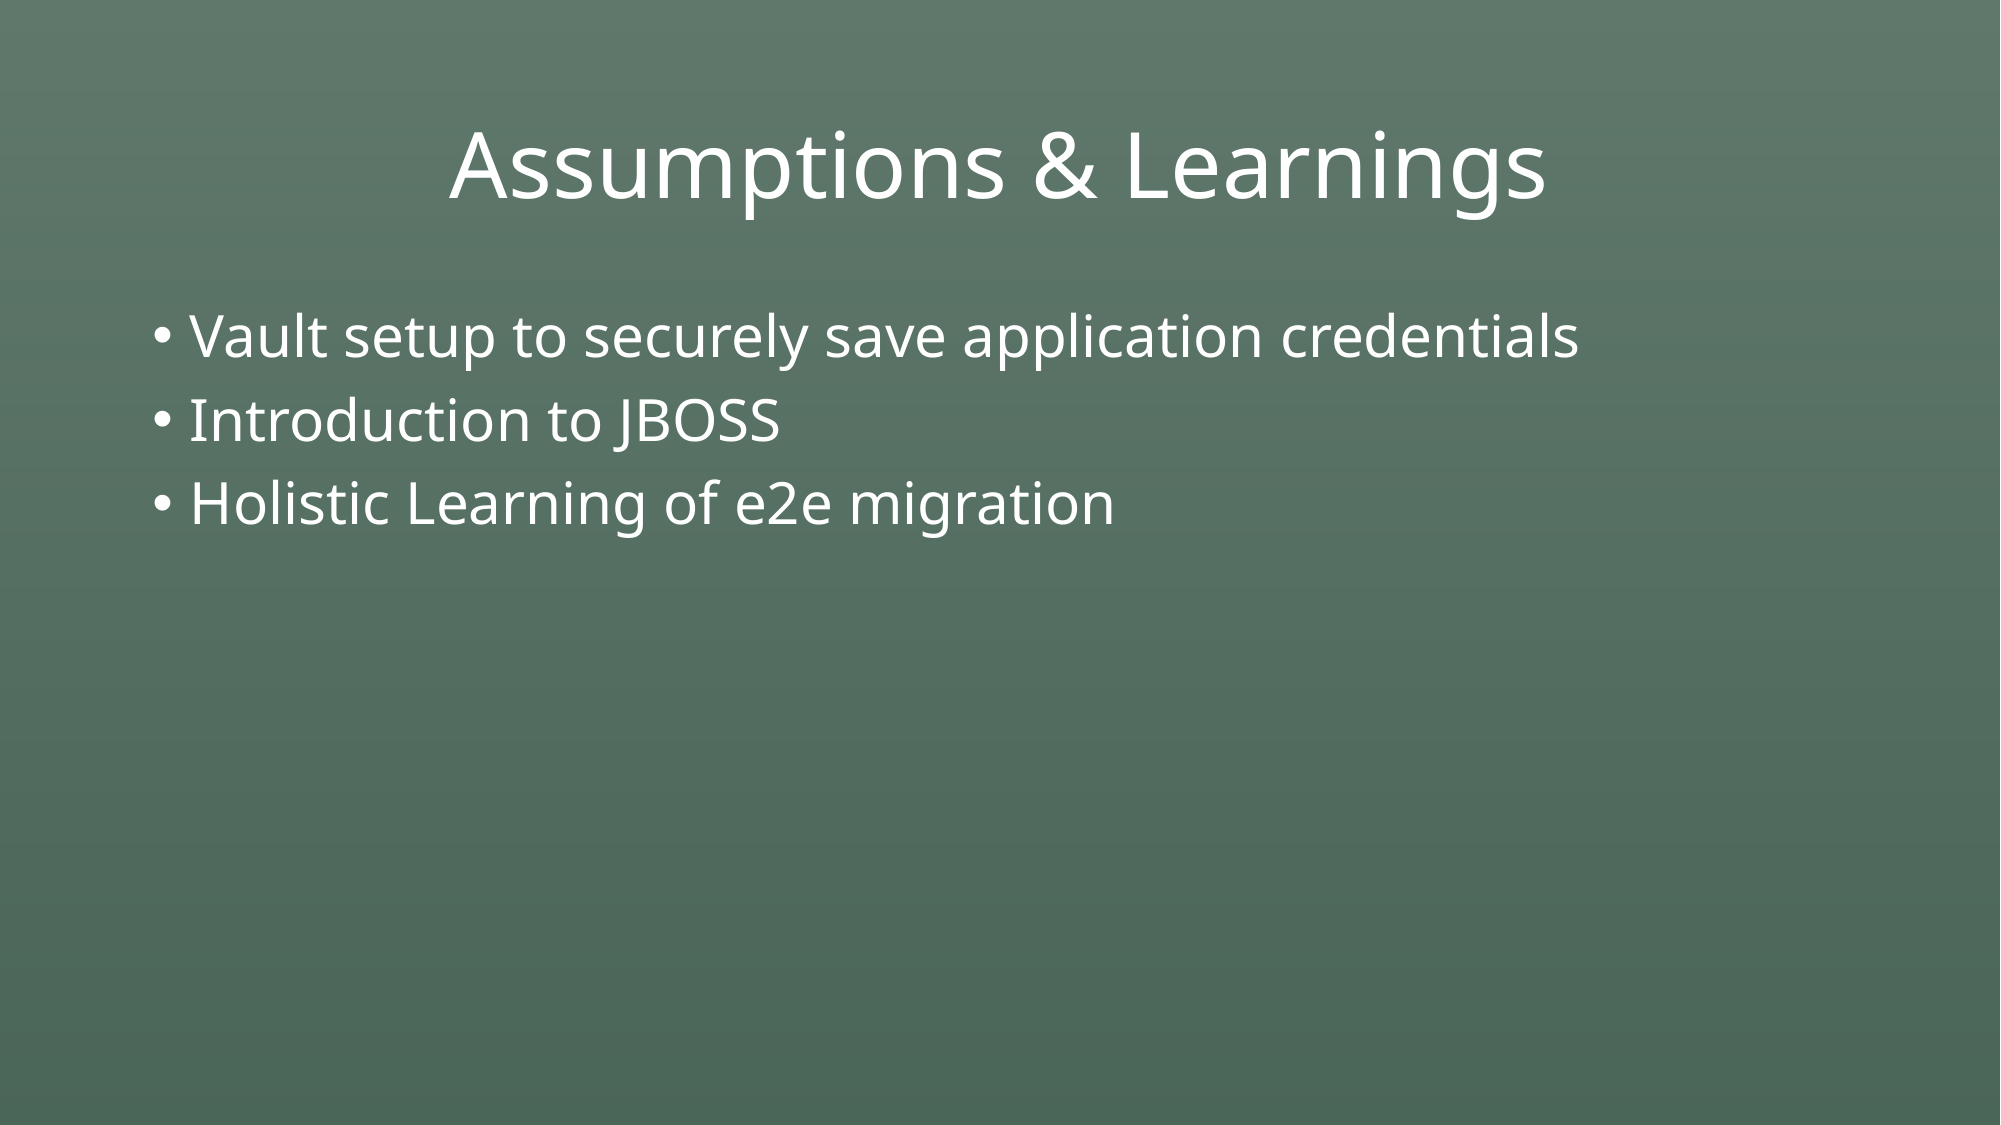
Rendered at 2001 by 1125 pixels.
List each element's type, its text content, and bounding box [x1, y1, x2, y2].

list Vault setup to securely save application credentials Introduction to JBOSS Holistic Learning of e2e migration [137, 299, 1863, 1014]
title Assumptions & Learnings [137, 59, 1863, 278]
